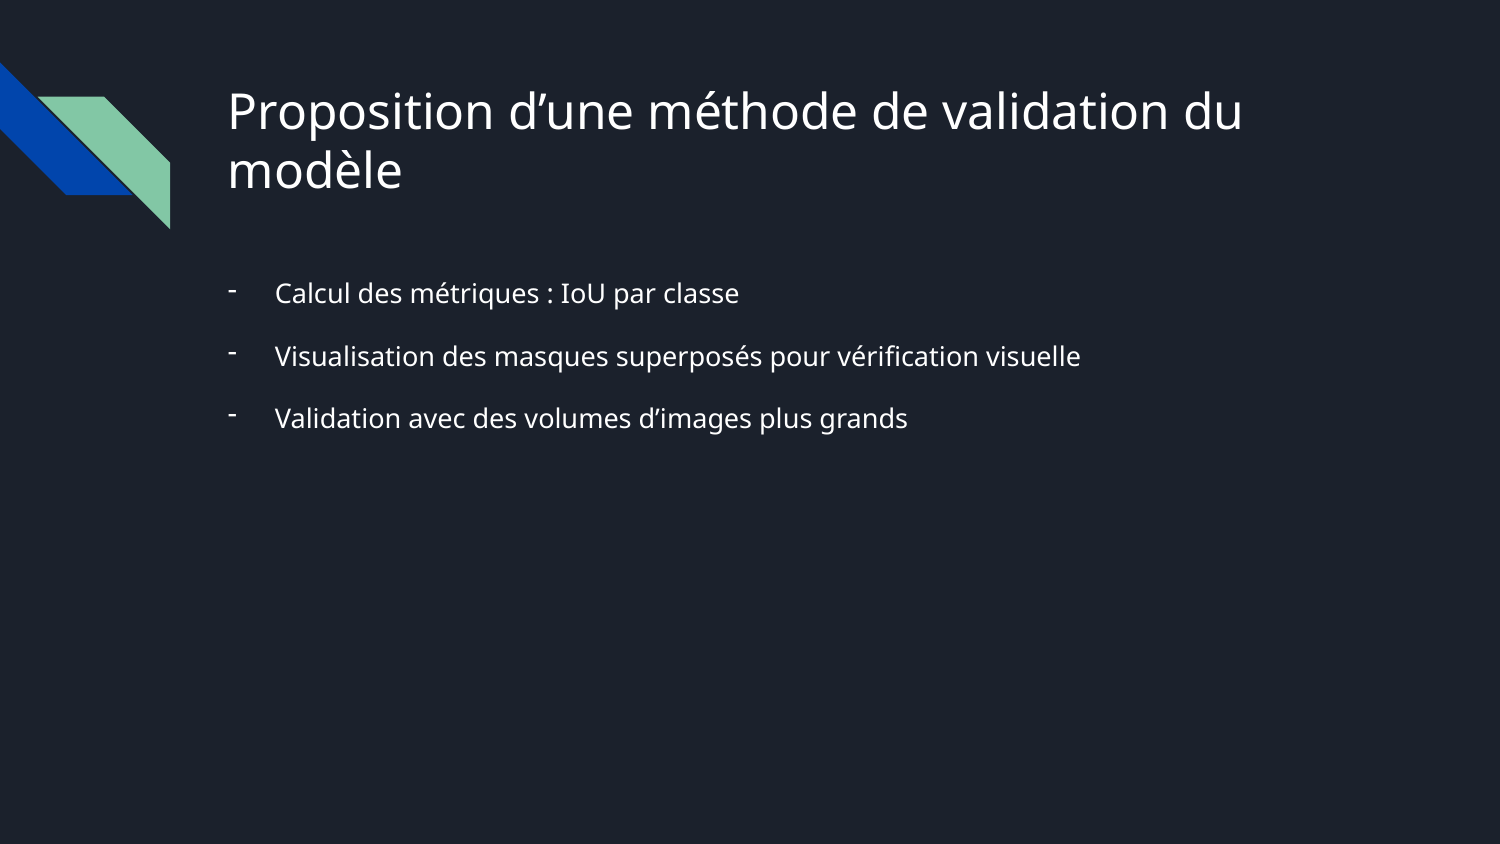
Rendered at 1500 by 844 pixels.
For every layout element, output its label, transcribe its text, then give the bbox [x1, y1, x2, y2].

title Proposition d’une méthode de validation du modèle [212, 64, 1368, 215]
list Calcul des métriques : IoU par classe Visualisation des masques superposés pour vérification visuelle Validation avec des volumes d’images plus grands [212, 257, 1368, 735]
